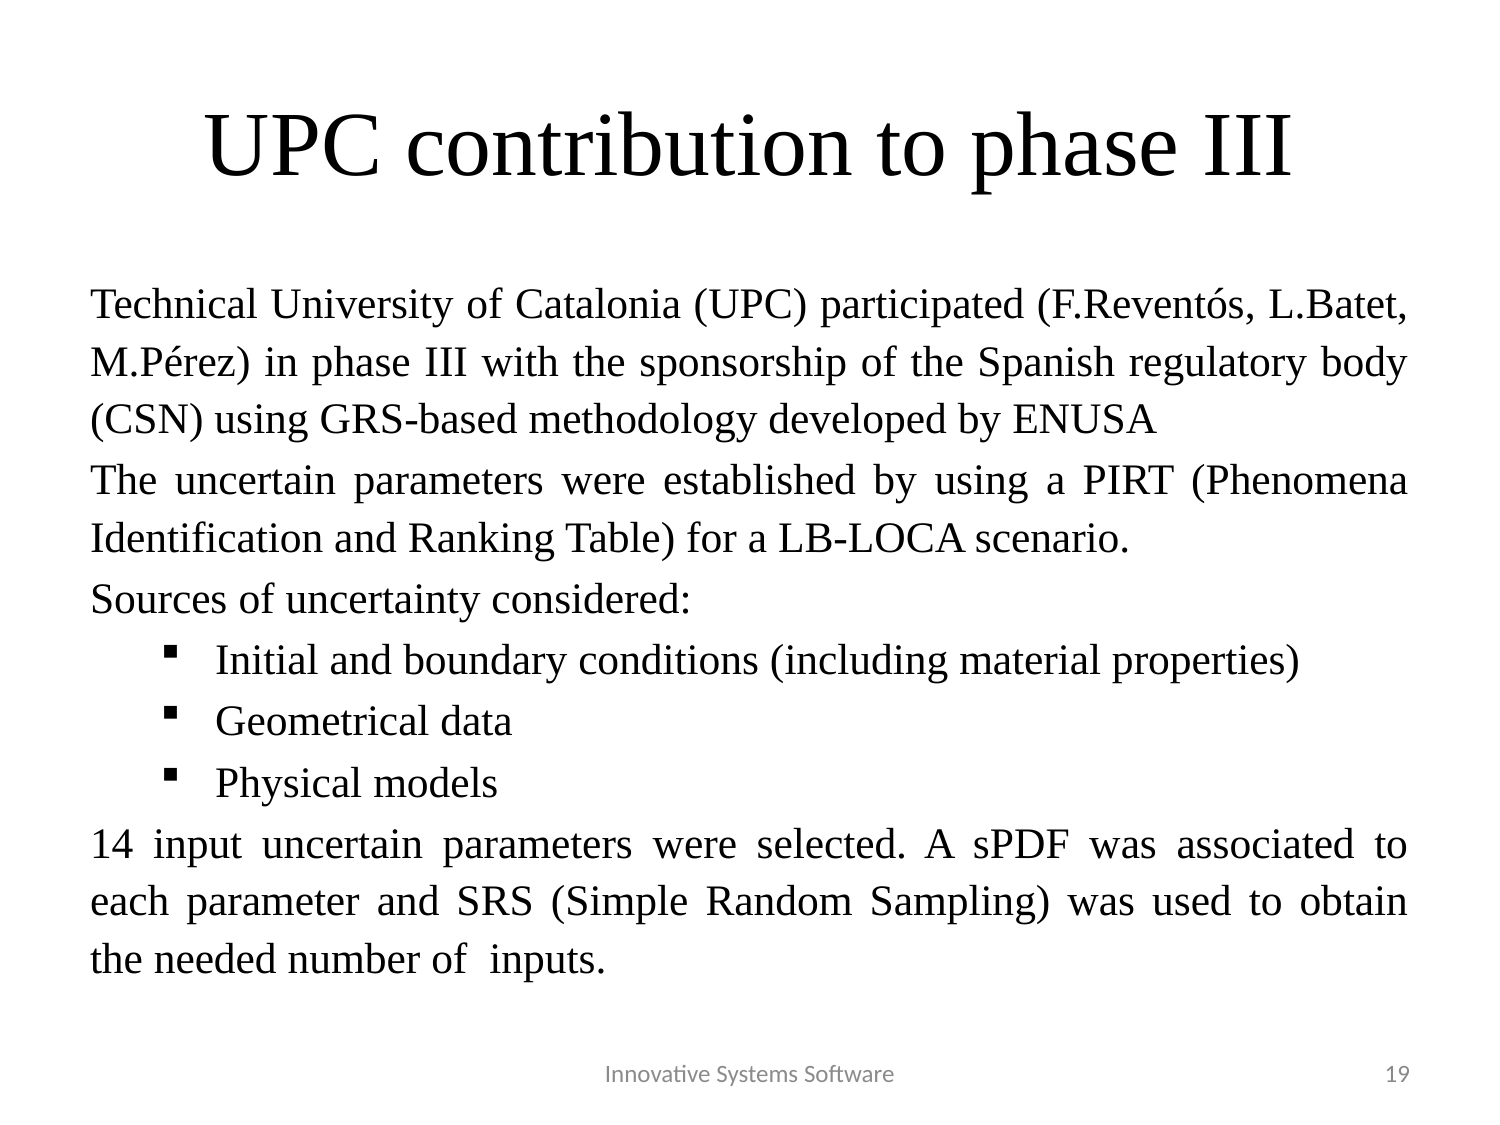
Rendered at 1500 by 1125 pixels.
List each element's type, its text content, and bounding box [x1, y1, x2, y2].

slide_number 19 [1074, 1042, 1425, 1103]
list Technical University of Catalonia (UPC) participated (F.Reventós, L.Batet, M.Pérez) in phase III with the sponsorship of the Spanish regulatory body (CSN) using GRS-based methodology developed by ENUSA The uncertain parameters were established by using a PIRT (Phenomena Identification and Ranking Table) for a LB-LOCA scenario. Sources of uncertainty considered: Initial and boundary conditions (including material properties) Geometrical data Physical models 14 input uncertain parameters were selected. A sPDF was associated to each parameter and SRS (Simple Random Sampling) was used to obtain the needed number of inputs. [75, 262, 1425, 1005]
footer Innovative Systems Software [512, 1042, 988, 1103]
title UPC contribution to phase III [75, 45, 1425, 233]
